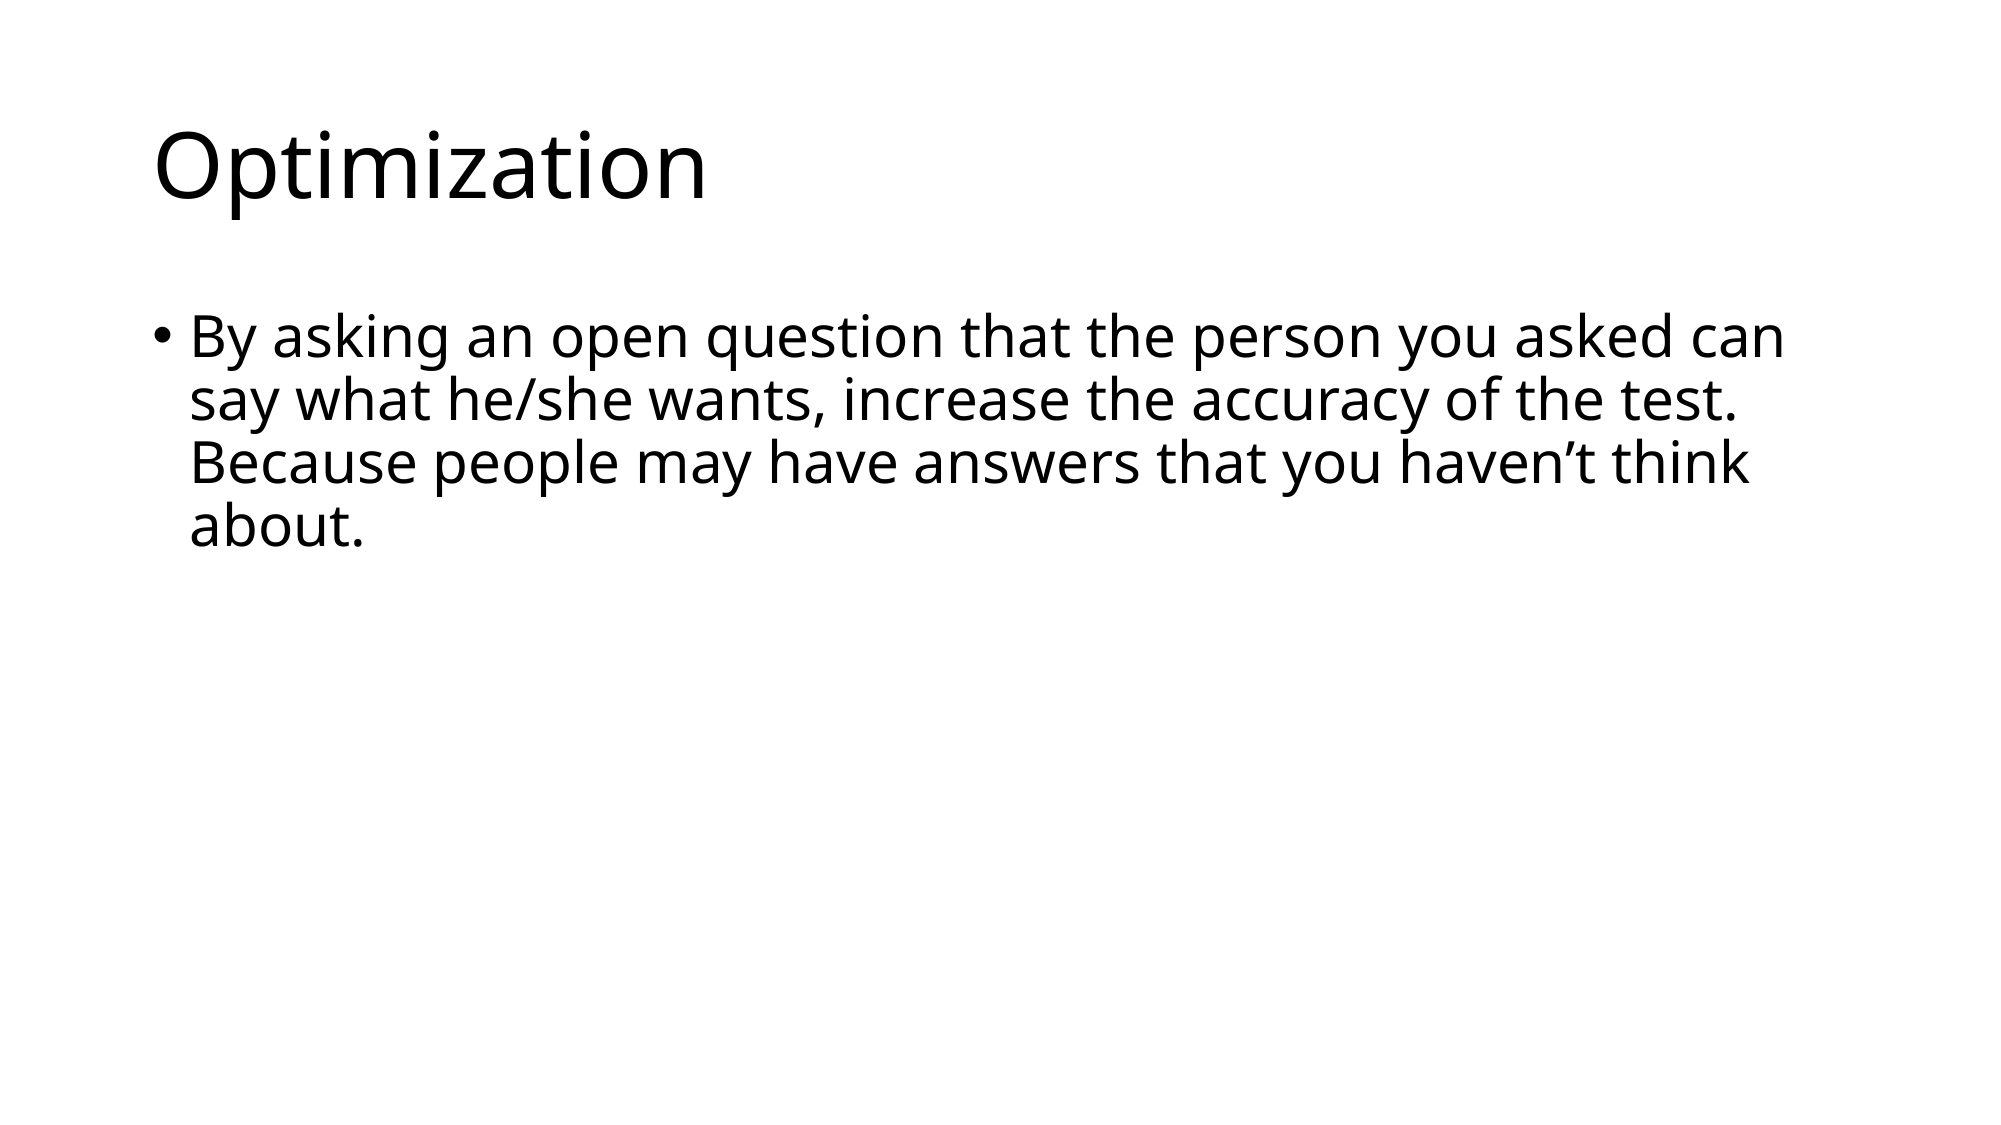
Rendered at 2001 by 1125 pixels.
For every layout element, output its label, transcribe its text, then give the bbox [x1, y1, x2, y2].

title Optimization [137, 59, 1863, 278]
list By asking an open question that the person you asked can say what he/she wants, increase the accuracy of the test. Because people may have answers that you haven’t think about. [137, 299, 1863, 1014]
